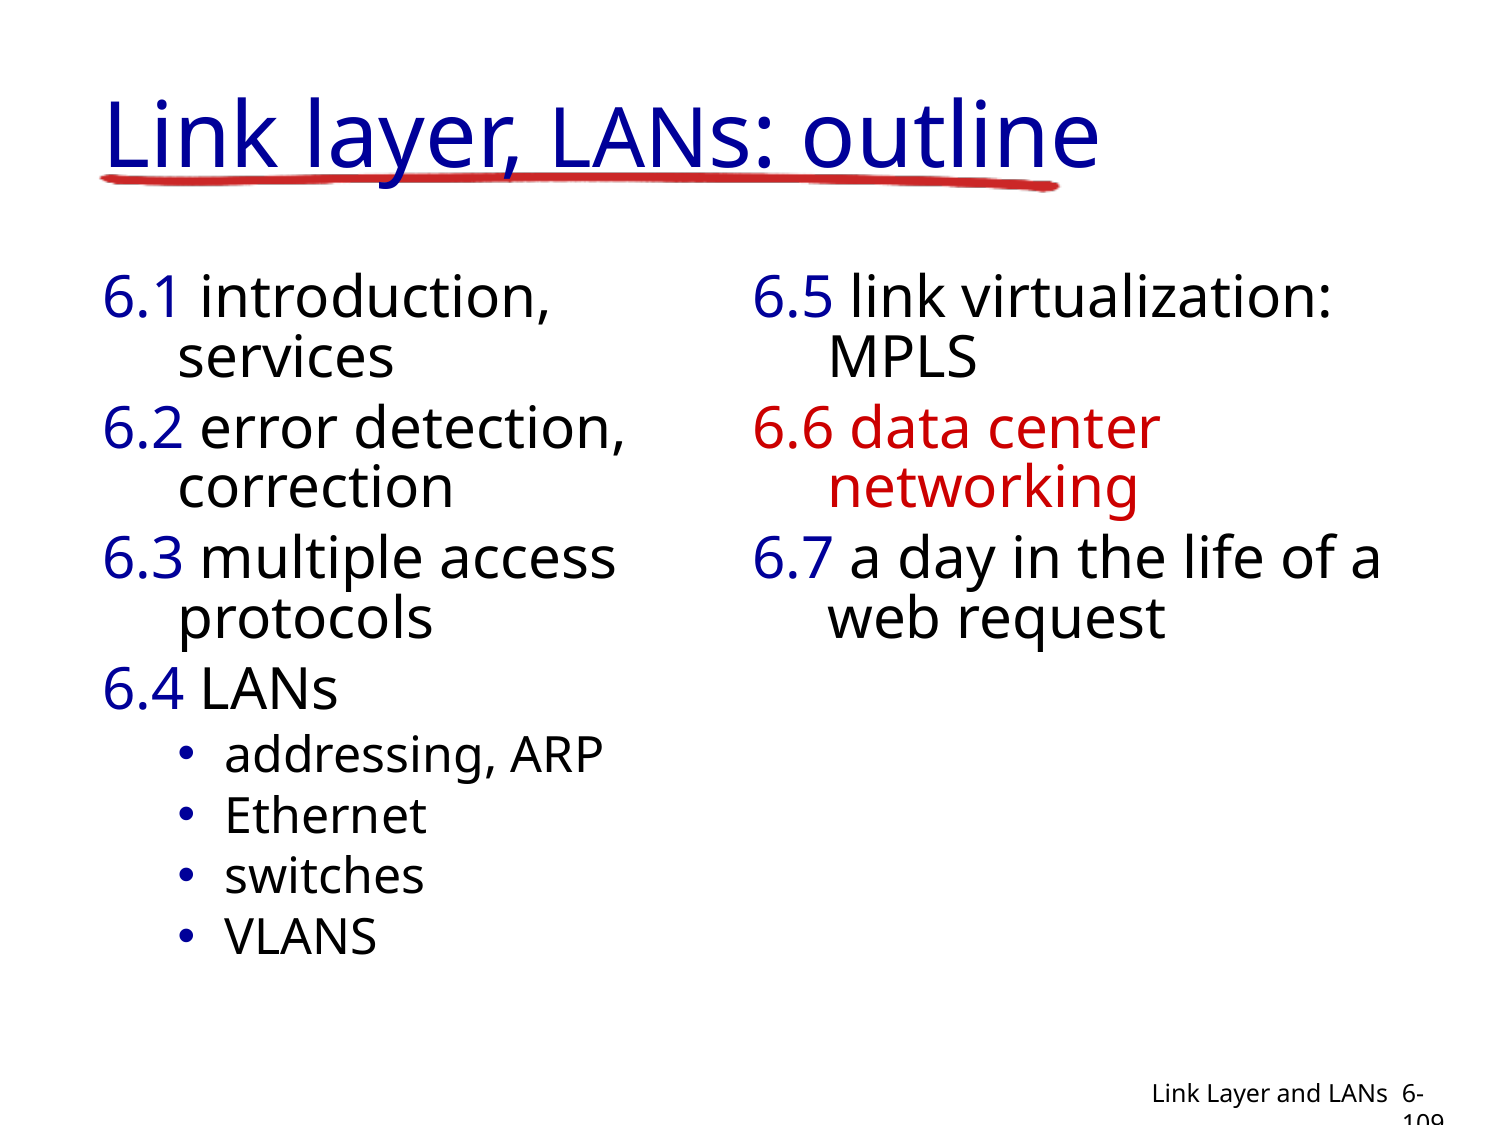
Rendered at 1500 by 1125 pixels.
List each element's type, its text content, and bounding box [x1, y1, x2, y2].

picture [94, 168, 1071, 198]
list 6.1 introduction, services 6.2 error detection, correction 6.3 multiple access protocols 6.4 LANs addressing, ARP Ethernet switches VLANS [87, 262, 731, 1025]
list 6.5 link virtualization: MPLS 6.6 data center networking 6.7 a day in the life of a web request [737, 262, 1403, 1025]
footer Link Layer and LANs [1045, 1069, 1404, 1110]
title Link layer, LANs: outline [87, 37, 1363, 225]
slide_number 6-109 [1387, 1069, 1478, 1115]
